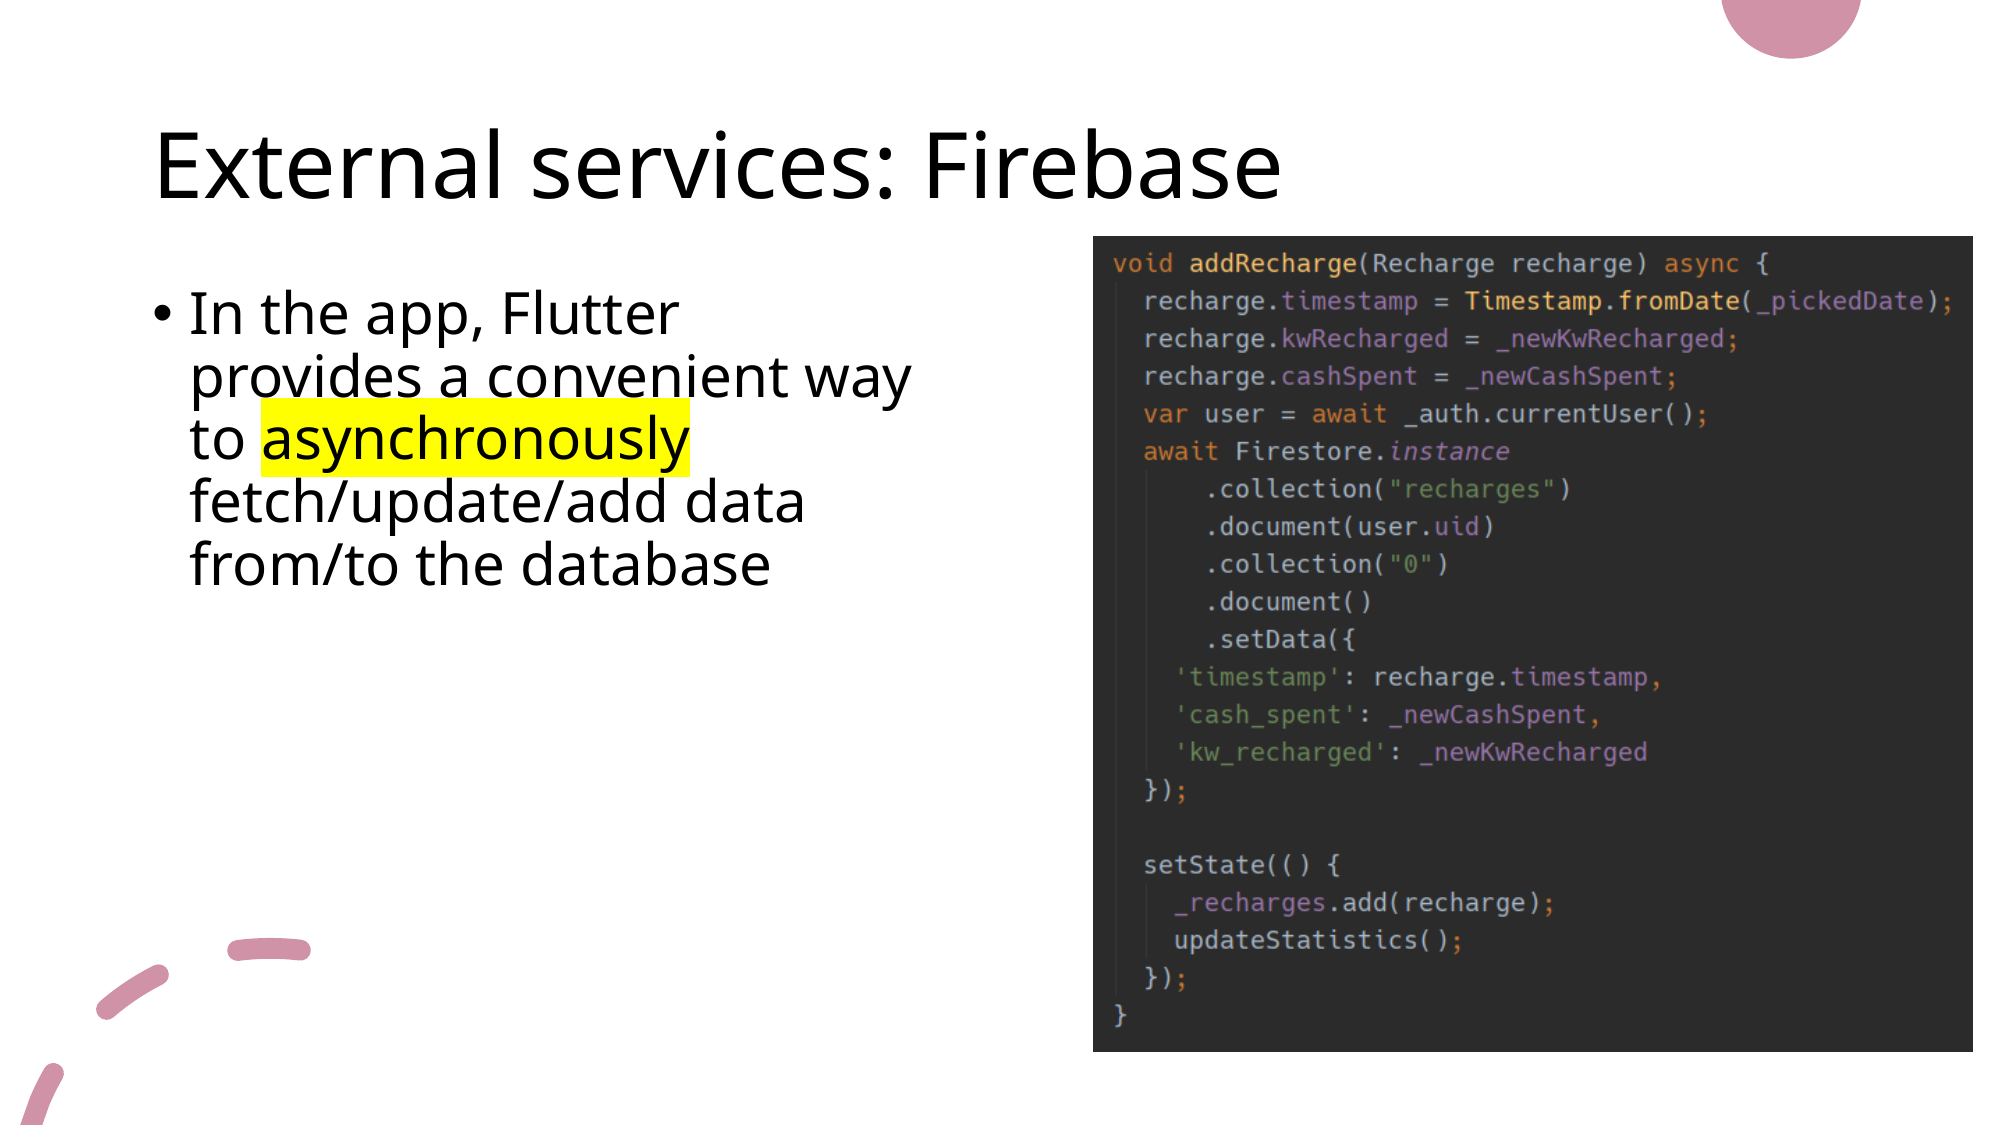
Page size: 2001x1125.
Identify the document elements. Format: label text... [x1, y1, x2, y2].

picture [1093, 236, 1973, 1052]
title External services: Firebase [137, 59, 1863, 278]
list In the app, Flutter provides a convenient way to asynchronously fetch/update/add data from/to the database [137, 276, 929, 785]
